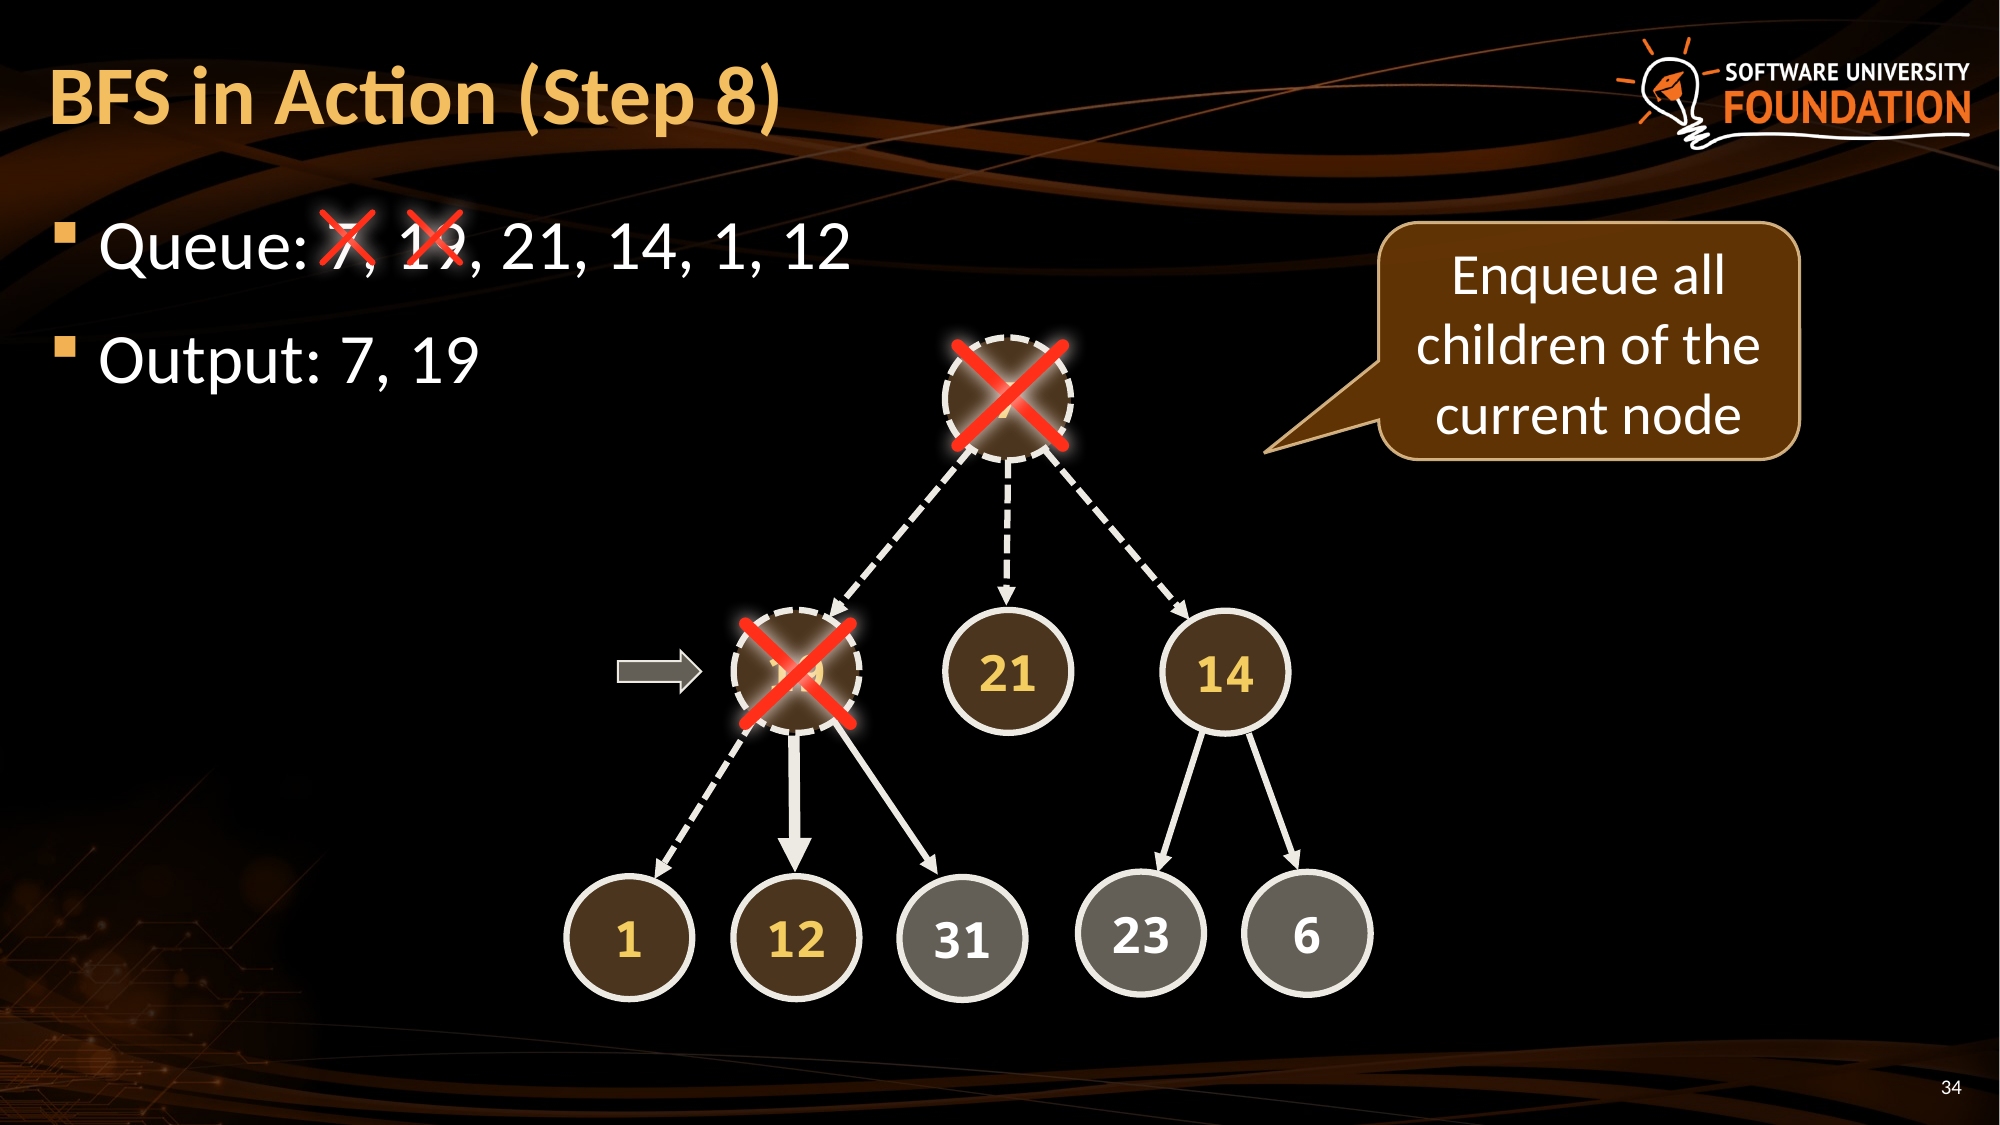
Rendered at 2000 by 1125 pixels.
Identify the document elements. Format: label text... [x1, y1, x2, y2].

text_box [447, 263, 458, 267]
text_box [412, 263, 424, 267]
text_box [322, 212, 373, 263]
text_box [325, 263, 336, 267]
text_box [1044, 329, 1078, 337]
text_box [957, 345, 1063, 446]
text_box Enqueue all children of the current node [398, 201, 472, 274]
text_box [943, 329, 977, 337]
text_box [373, 214, 377, 226]
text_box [359, 263, 371, 267]
picture [0, 0, 2000, 1125]
text_box Enqueue all children of the current node [1371, 221, 1801, 461]
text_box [409, 212, 460, 263]
text_box Enqueue all children of the current node [311, 201, 384, 274]
title BFS in Action (Step 8) [30, 6, 1602, 189]
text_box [460, 213, 464, 227]
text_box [566, 337, 1371, 1000]
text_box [460, 248, 464, 262]
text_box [745, 623, 851, 724]
list Queue: 7, 19, 21, 14, 1, 12 Output: 7, 19 [31, 188, 1968, 1103]
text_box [373, 249, 377, 261]
